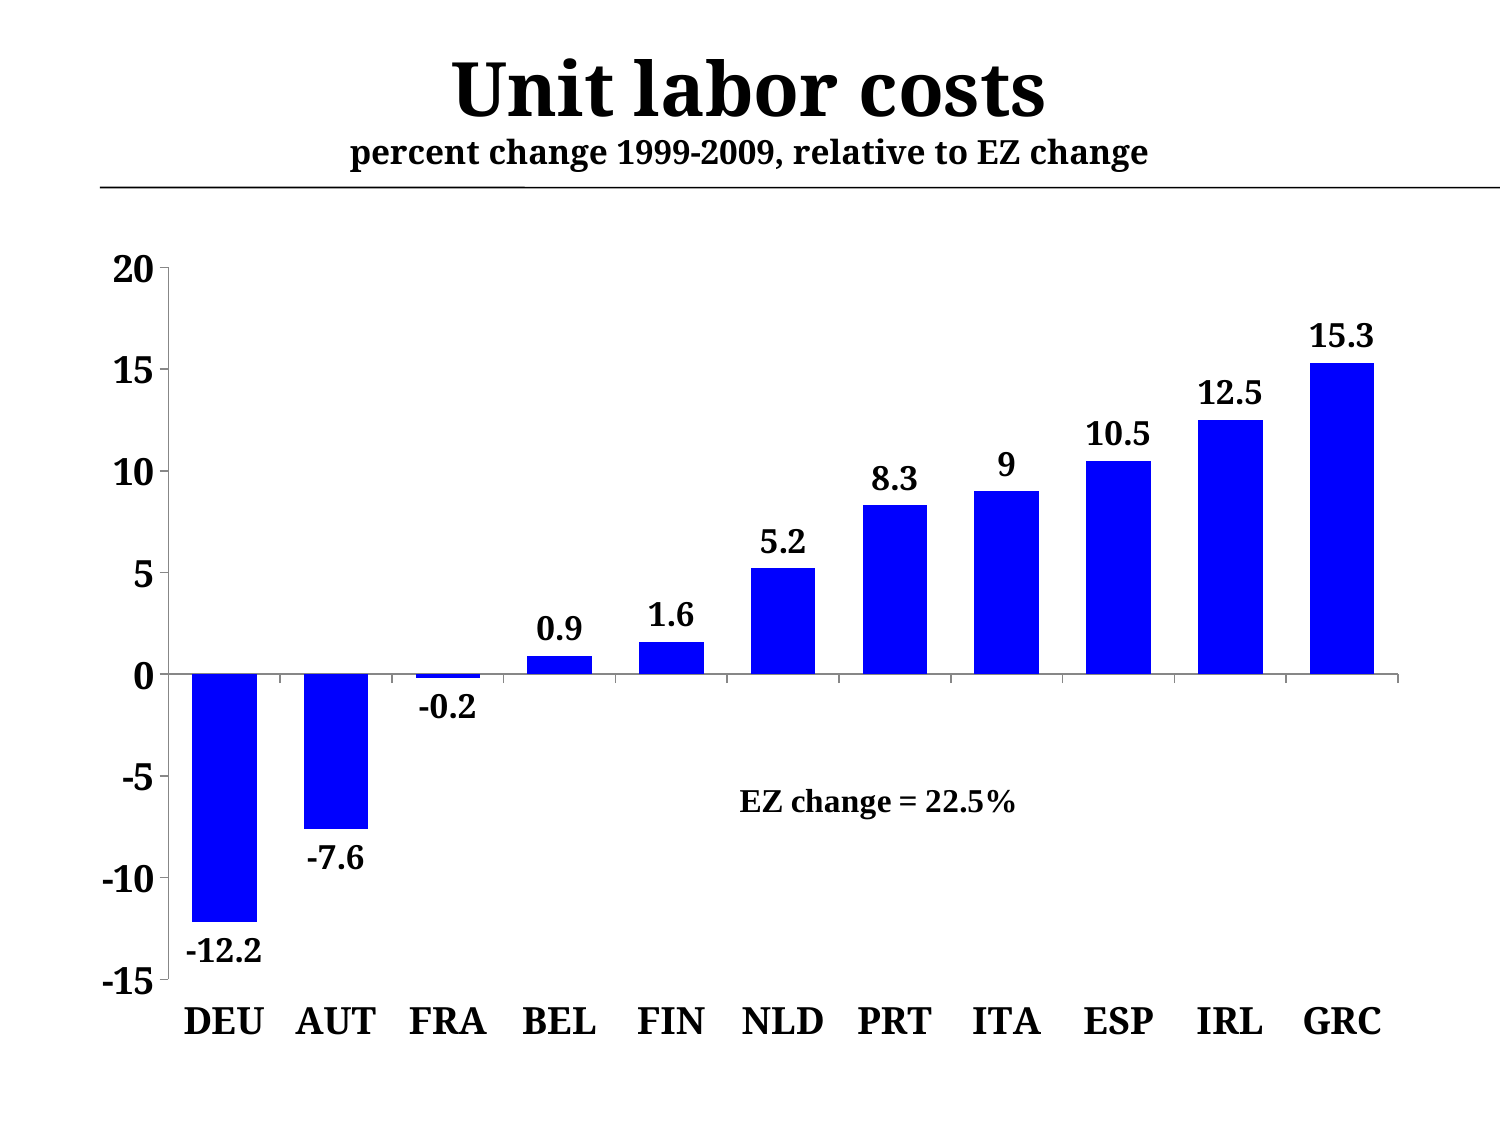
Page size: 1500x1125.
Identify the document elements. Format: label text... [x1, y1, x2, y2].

chart [74, 224, 1426, 1063]
title Unit labor costs percent change 1999-2009, relative to EZ change [74, 37, 1426, 176]
